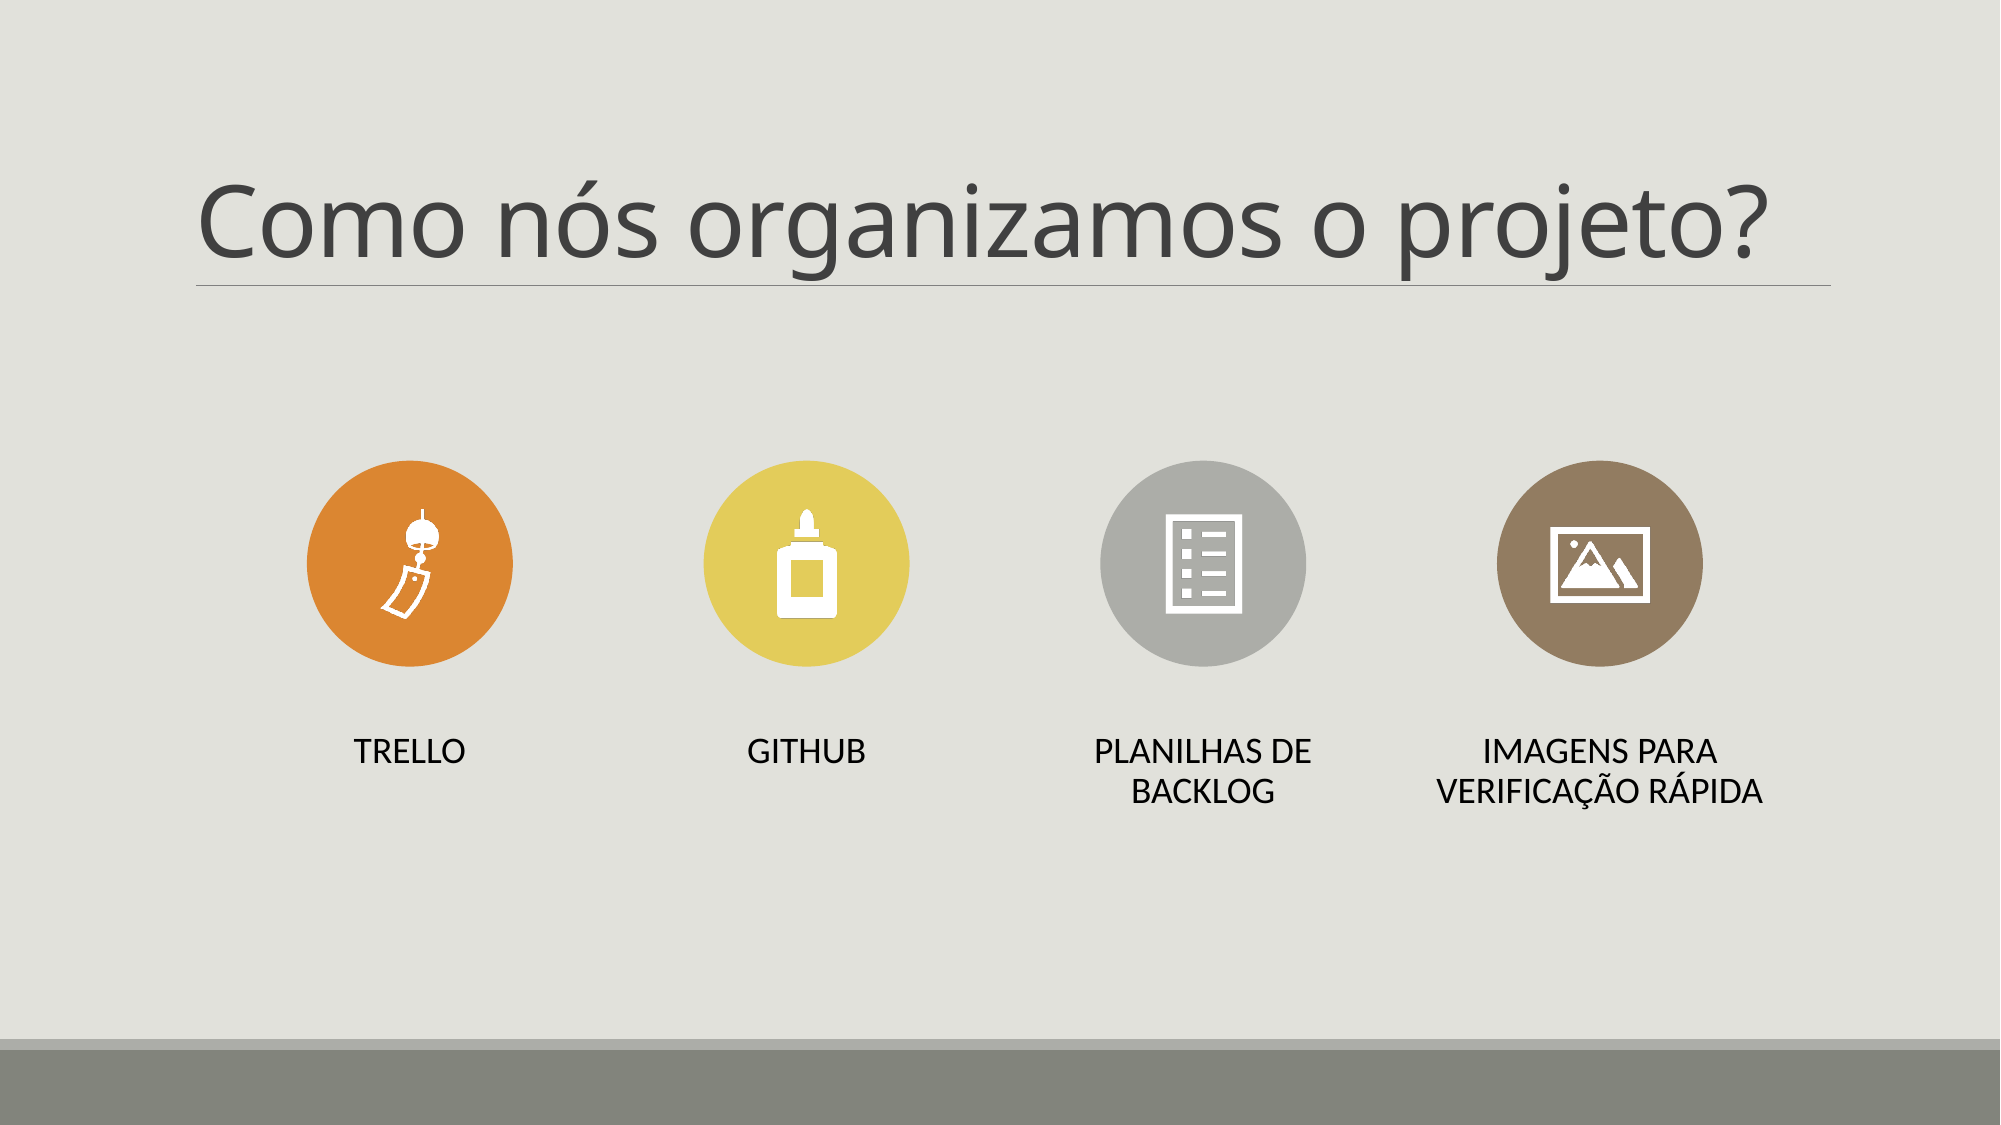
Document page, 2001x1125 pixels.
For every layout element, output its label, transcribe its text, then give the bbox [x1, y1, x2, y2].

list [179, 343, 1831, 966]
title Como nós organizamos o projeto? [180, 47, 1830, 285]
